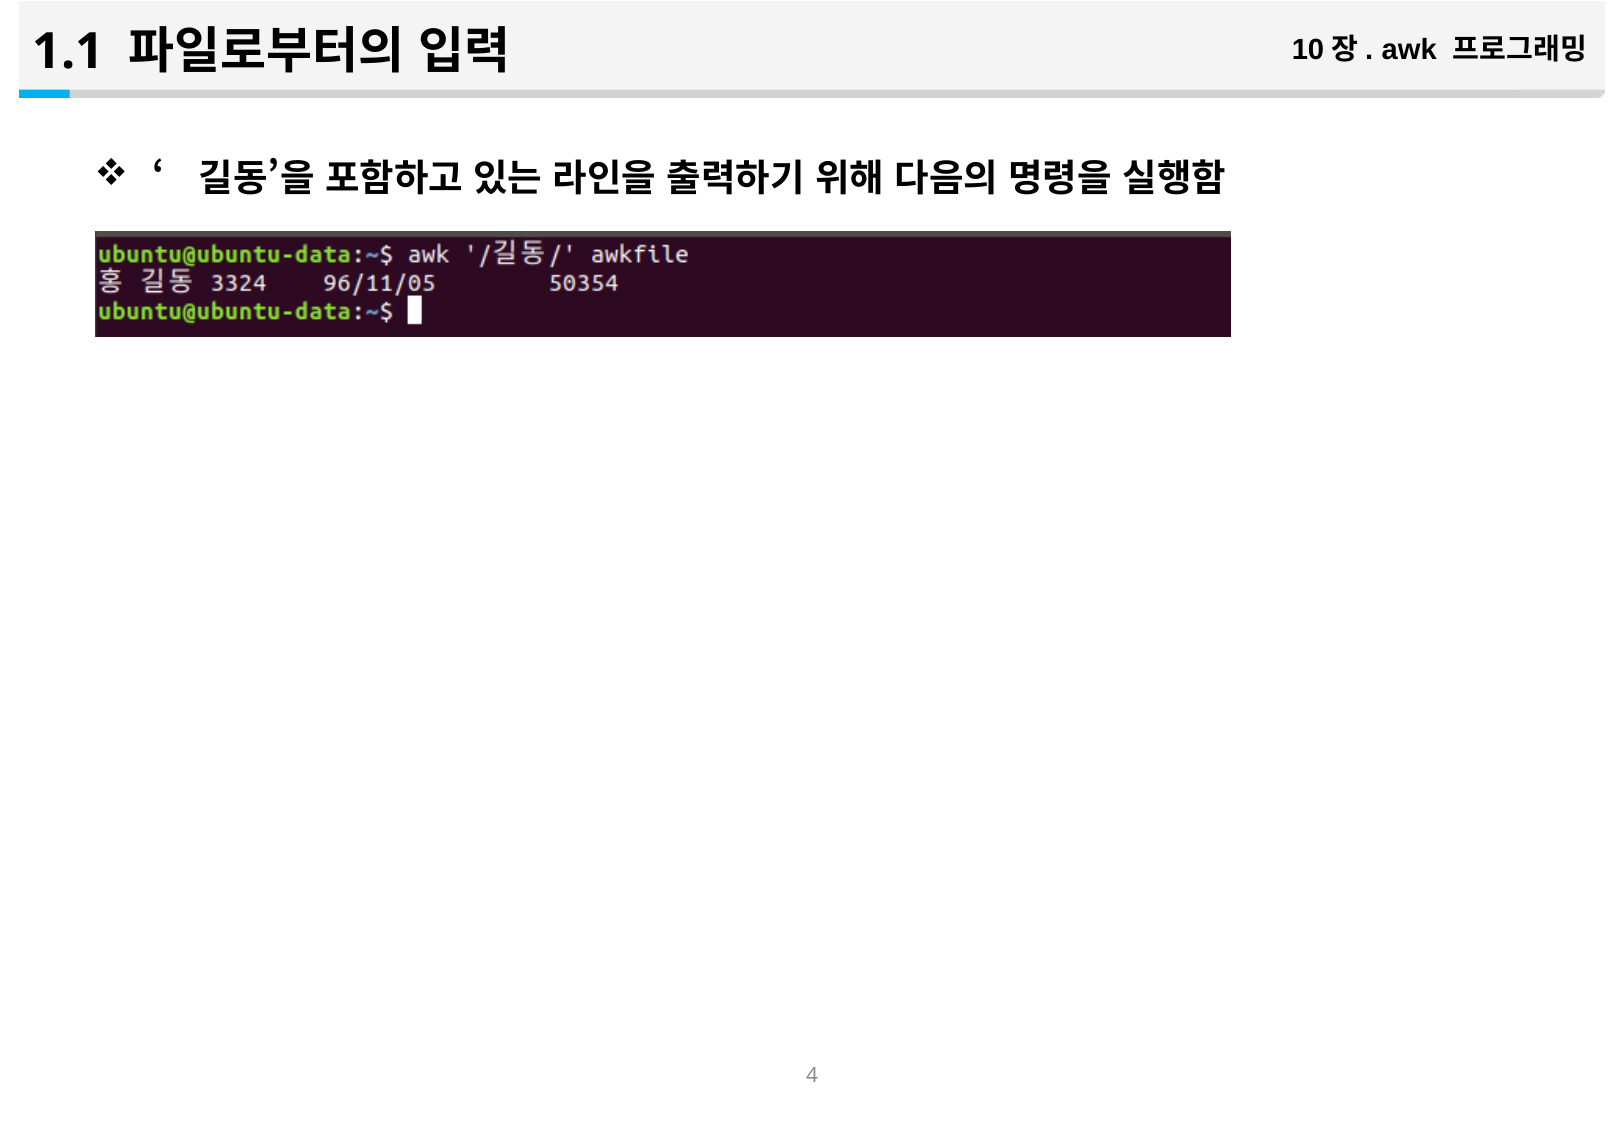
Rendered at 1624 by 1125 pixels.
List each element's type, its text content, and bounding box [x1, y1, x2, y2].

picture [19, 1, 1605, 98]
text_box 10장. awk 프로그래밍 [1276, 22, 1602, 73]
slide_number 3 [622, 1045, 1002, 1106]
picture [95, 231, 1231, 337]
list 1.1 파일로부터의 입력 [17, 11, 1167, 85]
text_box ‘길동’을 포함하고 있는 라인을 출력하기 위해 다음의 명령을 실행함 [20, 124, 1602, 477]
